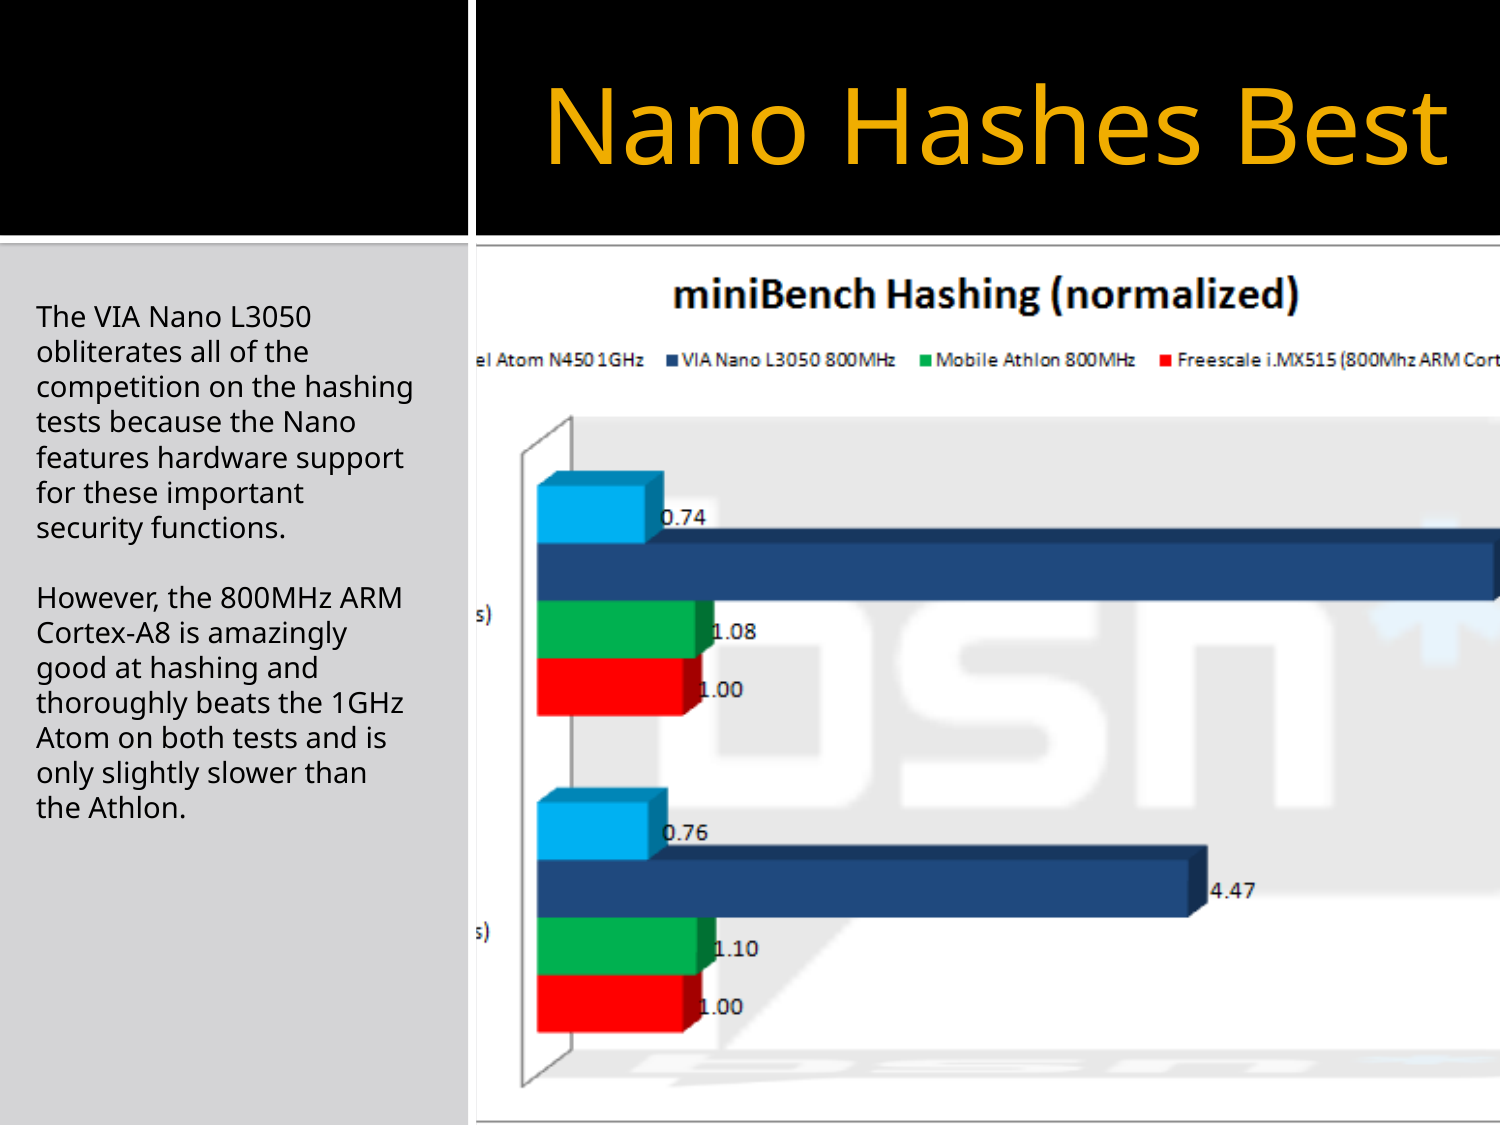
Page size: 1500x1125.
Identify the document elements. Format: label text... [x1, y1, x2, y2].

list The VIA Nano L3050 obliterates all of the competition on the hashing tests because the Nano features hardware support for these important security functions. However, the 800MHz ARM Cortex-A8 is amazingly good at hashing and thoroughly beats the 1GHz Atom on both tests and is only slightly slower than the Athlon. [26, 283, 432, 1034]
picture [476, 243, 1500, 1125]
title Nano Hashes Best [500, 25, 1488, 186]
